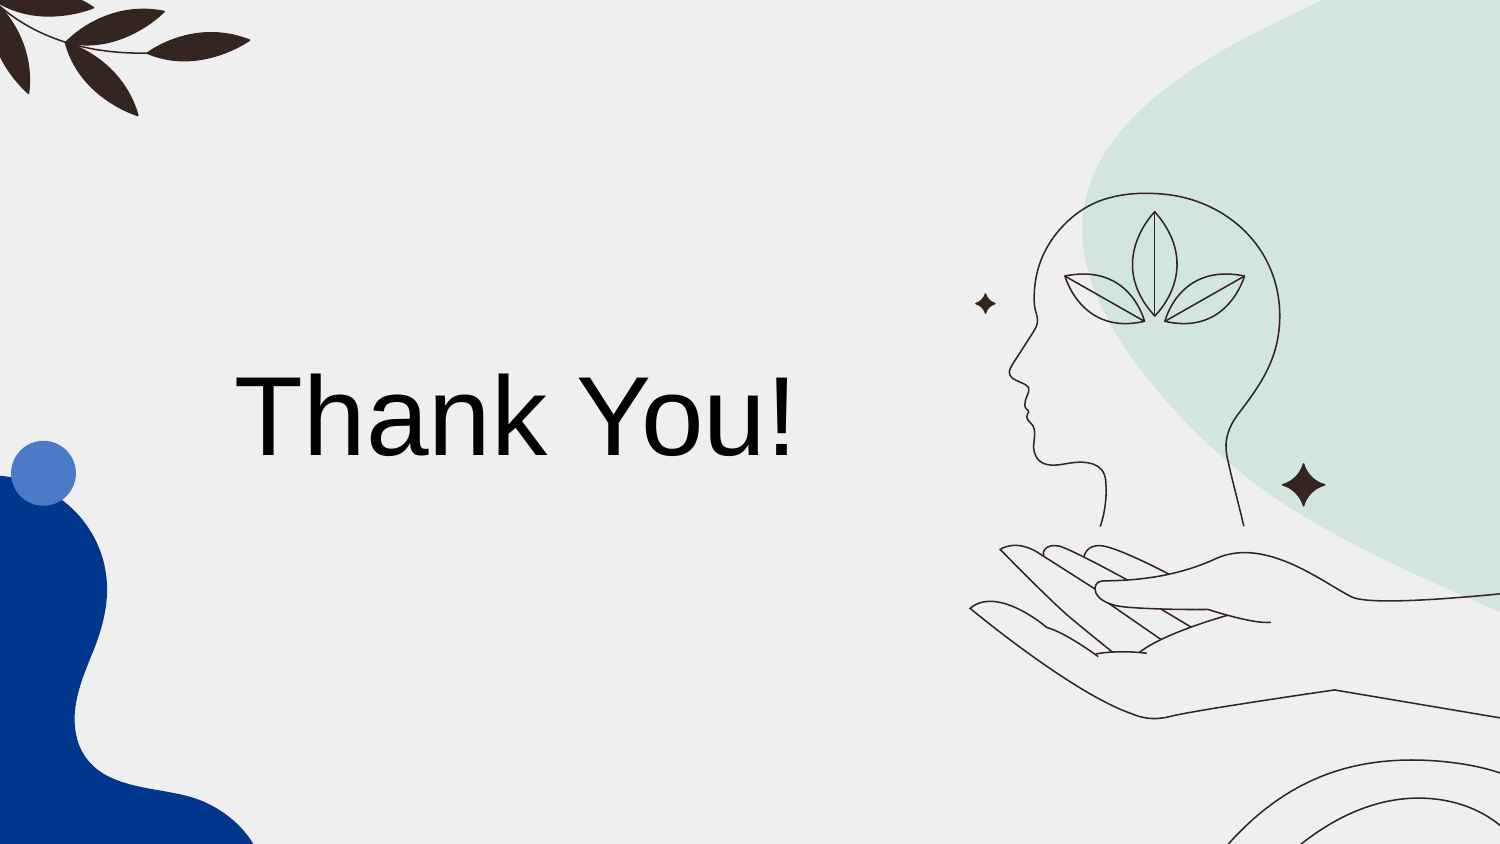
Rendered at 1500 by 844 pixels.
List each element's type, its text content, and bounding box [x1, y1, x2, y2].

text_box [969, 0, 1500, 730]
text_box Thank You! [120, 335, 913, 486]
